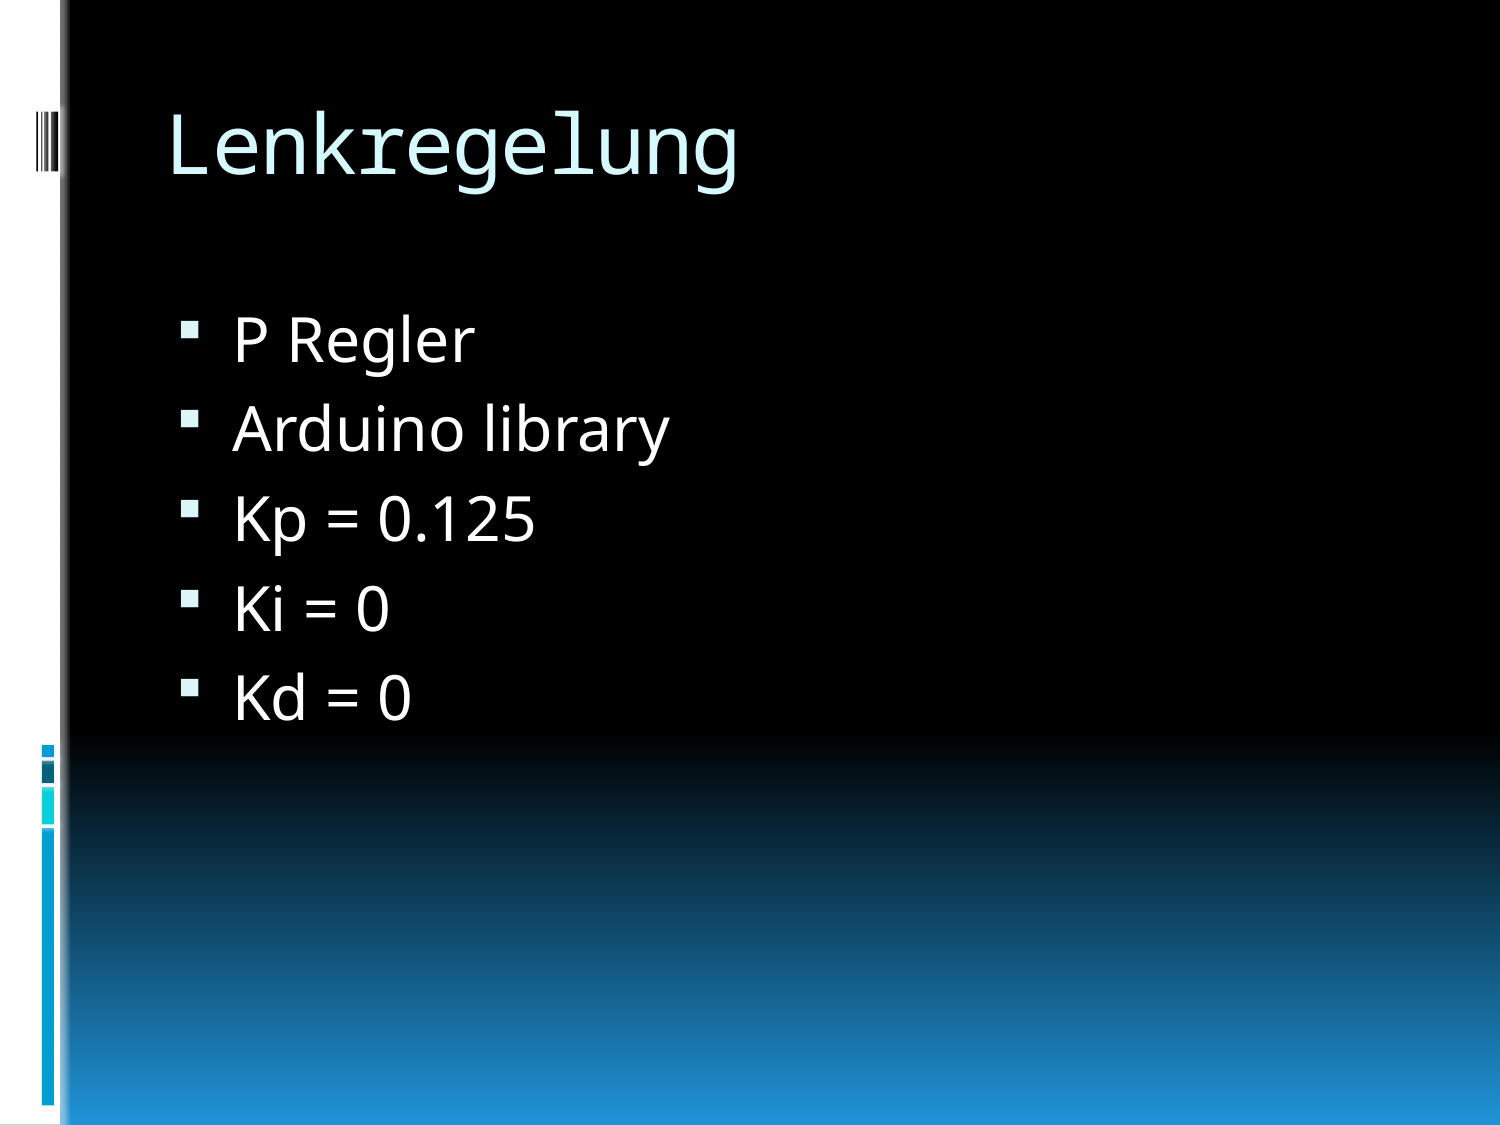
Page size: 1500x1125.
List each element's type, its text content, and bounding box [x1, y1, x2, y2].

list P Regler Arduino library Kp = 0.125 Ki = 0 Kd = 0 [150, 292, 1425, 1043]
title Lenkregelung [150, 83, 1425, 234]
